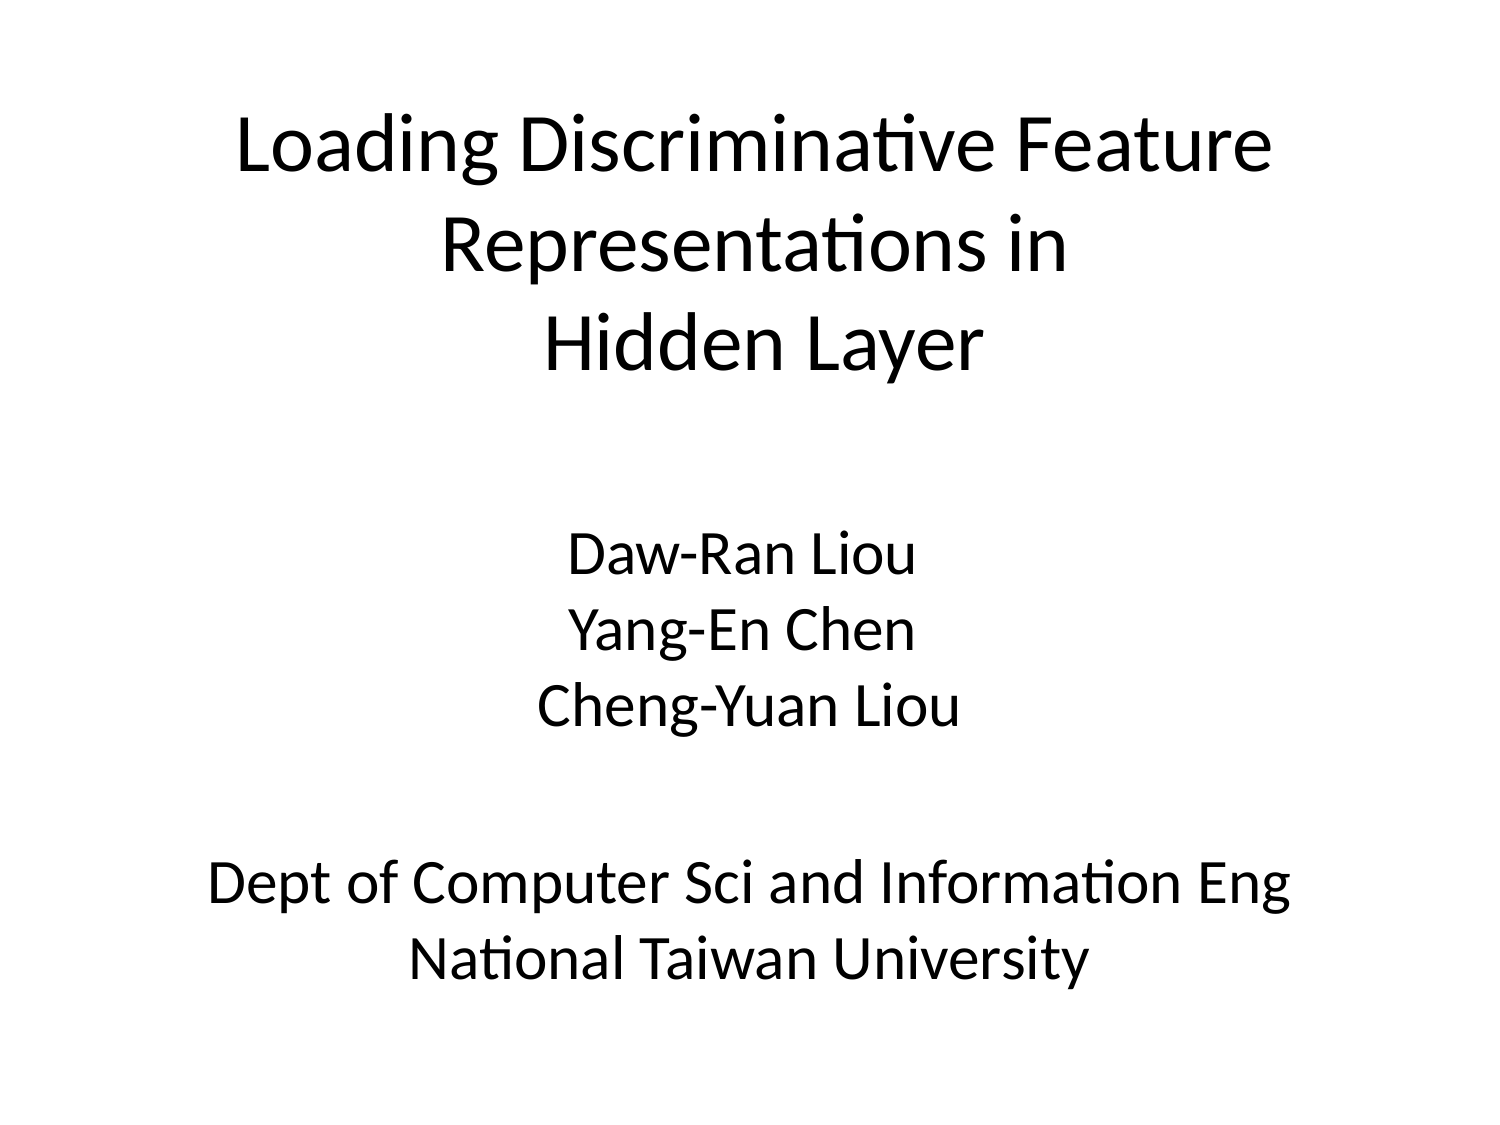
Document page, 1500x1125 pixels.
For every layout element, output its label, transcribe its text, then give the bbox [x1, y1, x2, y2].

list Daw-Ran Liou Yang-En Chen Cheng-Yuan Liou Dept of Computer Sci and Information Eng National Taiwan University [75, 326, 1425, 1005]
title Loading Discriminative Feature Representations in Hidden Layer [29, 125, 1500, 350]
